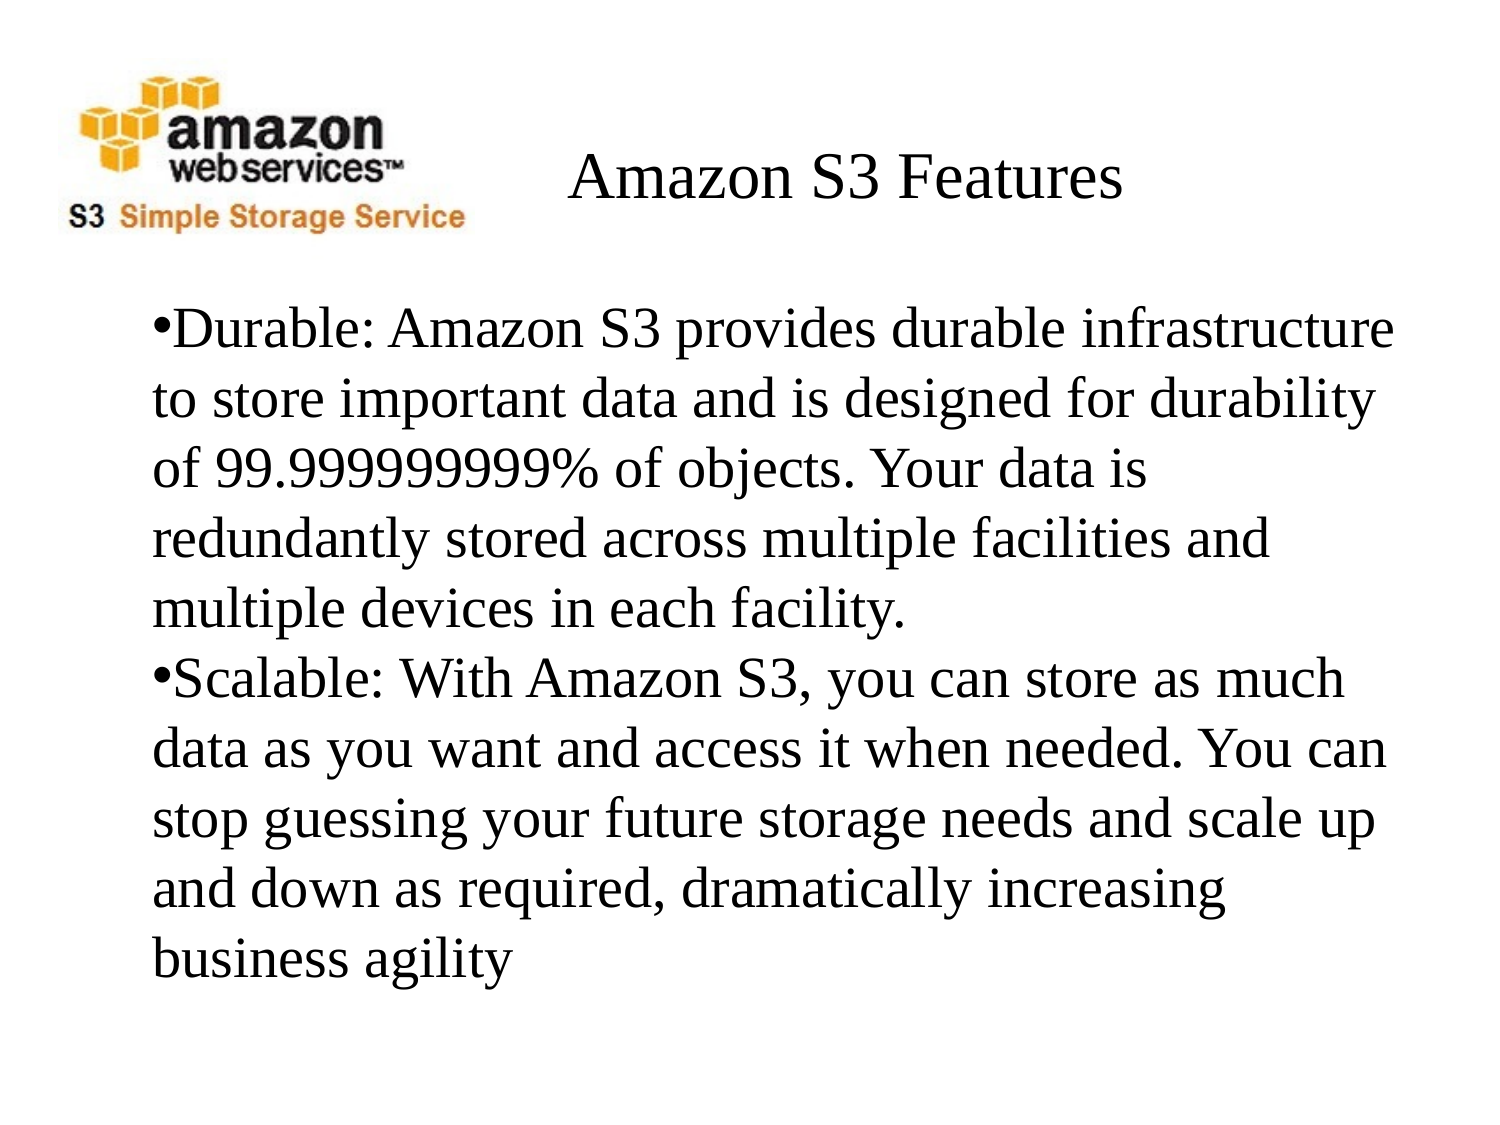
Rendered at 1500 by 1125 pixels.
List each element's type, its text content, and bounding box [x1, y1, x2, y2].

picture [58, 58, 476, 264]
text_box Amazon S3 Features [479, 124, 1363, 265]
text_box Durable: Amazon S3 provides durable infrastructure to store important data and is designed for durability of 99.999999999% of objects. Your data is redundantly stored across multiple facilities and multiple devices in each facility. Scalable: With Amazon S3, you can store as much data as you want and access it when needed. You can stop guessing your future storage needs and scale up and down as required, dramatically increasing business agility [137, 282, 1425, 997]
